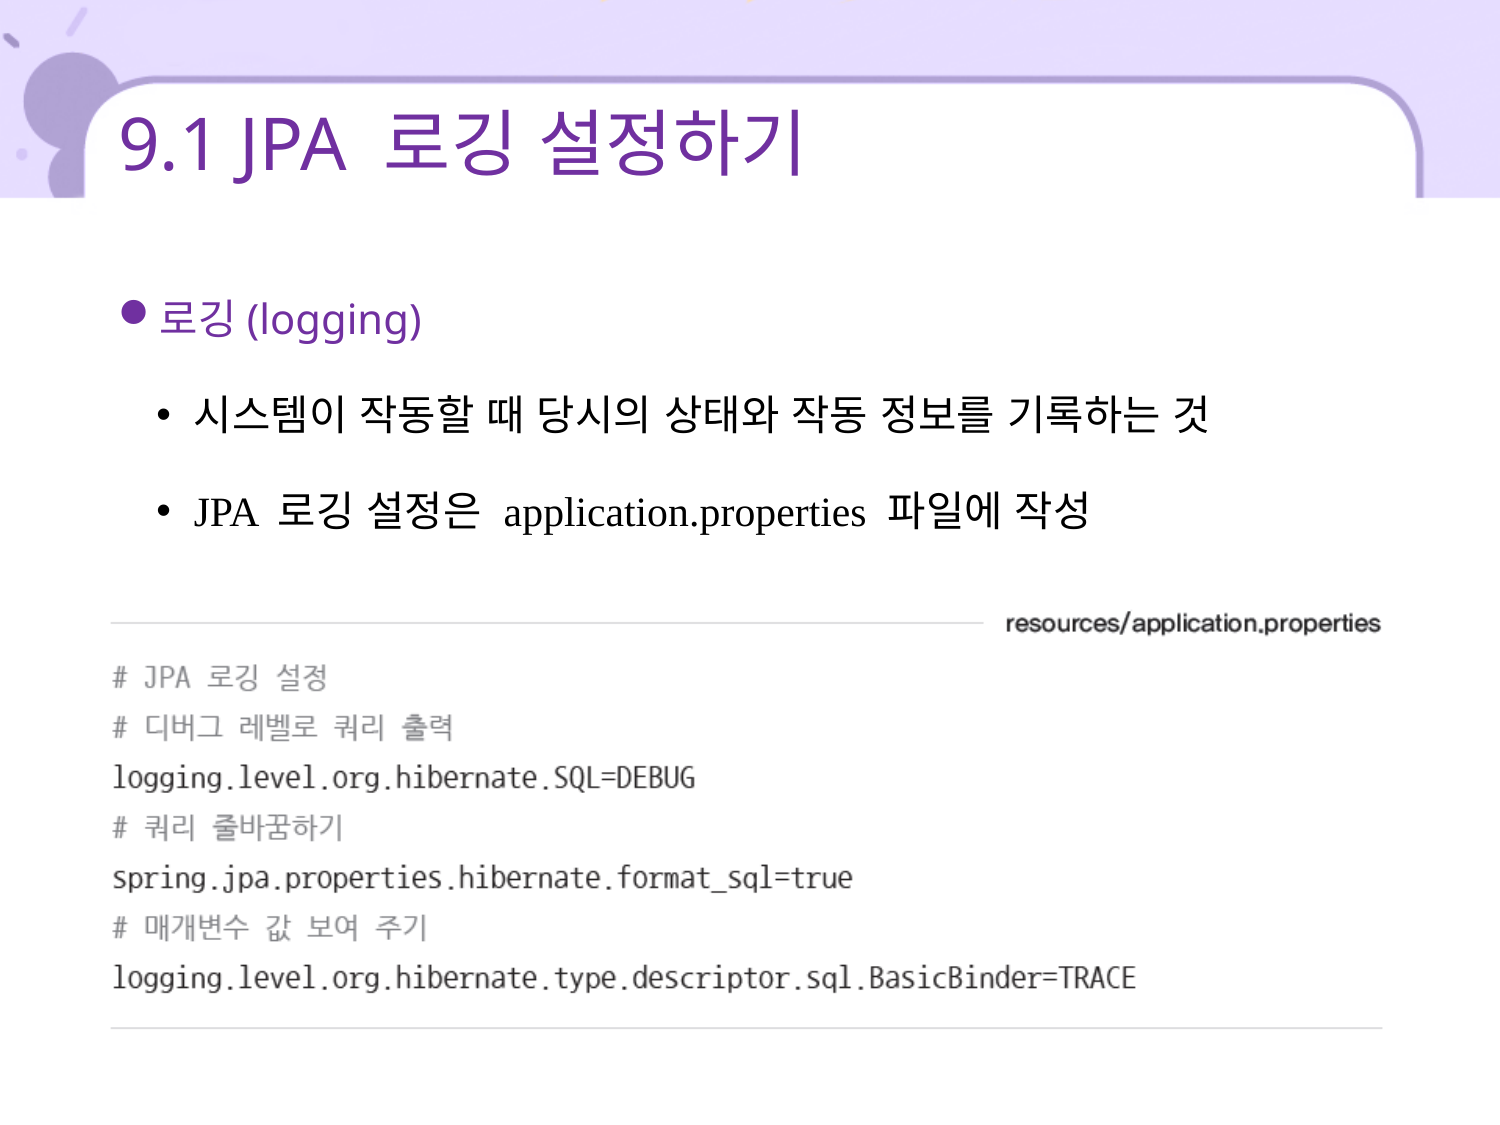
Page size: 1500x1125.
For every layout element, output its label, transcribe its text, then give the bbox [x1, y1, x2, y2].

list 로깅(logging) 시스템이 작동할 때 당시의 상태와 작동 정보를 기록하는 것 JPA 로깅 설정은 application.properties 파일에 작성 [103, 260, 1452, 1088]
picture [0, 0, 1500, 1125]
title 9.1 JPA 로깅 설정하기 [103, 80, 1397, 213]
